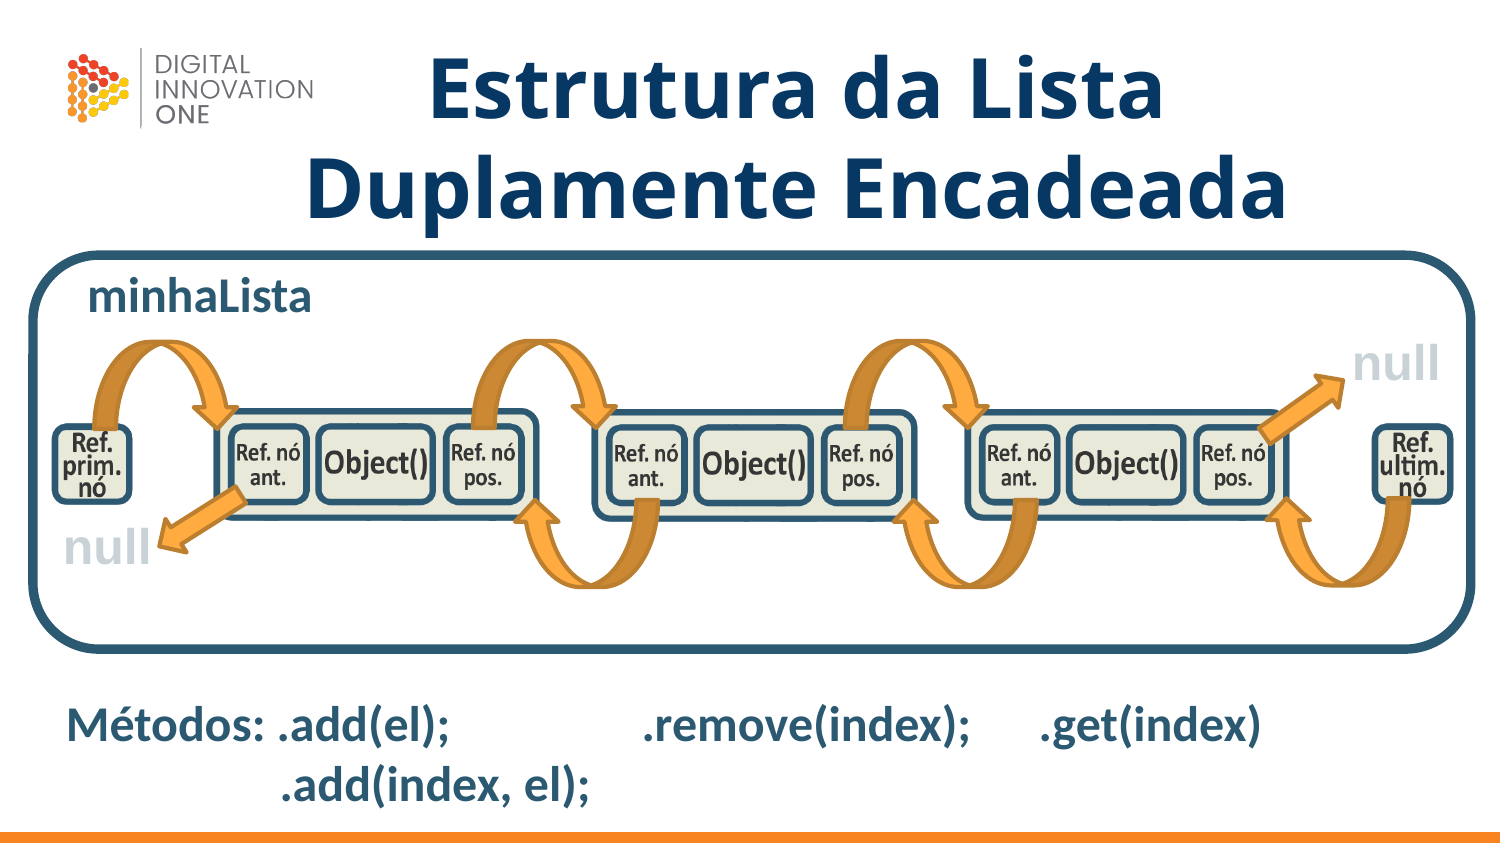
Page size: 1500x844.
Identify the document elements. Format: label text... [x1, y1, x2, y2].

picture [1371, 423, 1454, 505]
text_box [472, 338, 618, 422]
picture [591, 408, 918, 522]
text_box [32, 255, 1471, 650]
text_box [844, 338, 990, 422]
text_box minhaLista [72, 255, 328, 331]
text_box [1285, 373, 1346, 430]
text_box [1277, 503, 1411, 588]
text_box [0, 832, 1500, 843]
text_box [525, 505, 657, 590]
text_box null [41, 507, 174, 583]
picture [50, 39, 331, 138]
text_box [157, 501, 211, 555]
text_box Métodos: .add(el); .remove(index); .get(index) .add(index, el); [51, 684, 1454, 819]
text_box null [1330, 322, 1463, 398]
picture [213, 407, 540, 521]
text_box [92, 339, 229, 424]
picture [963, 407, 1291, 522]
subtitle Estrutura da Lista Duplamente Encadeada [229, 37, 1366, 233]
text_box [904, 504, 1036, 590]
picture [50, 423, 133, 505]
